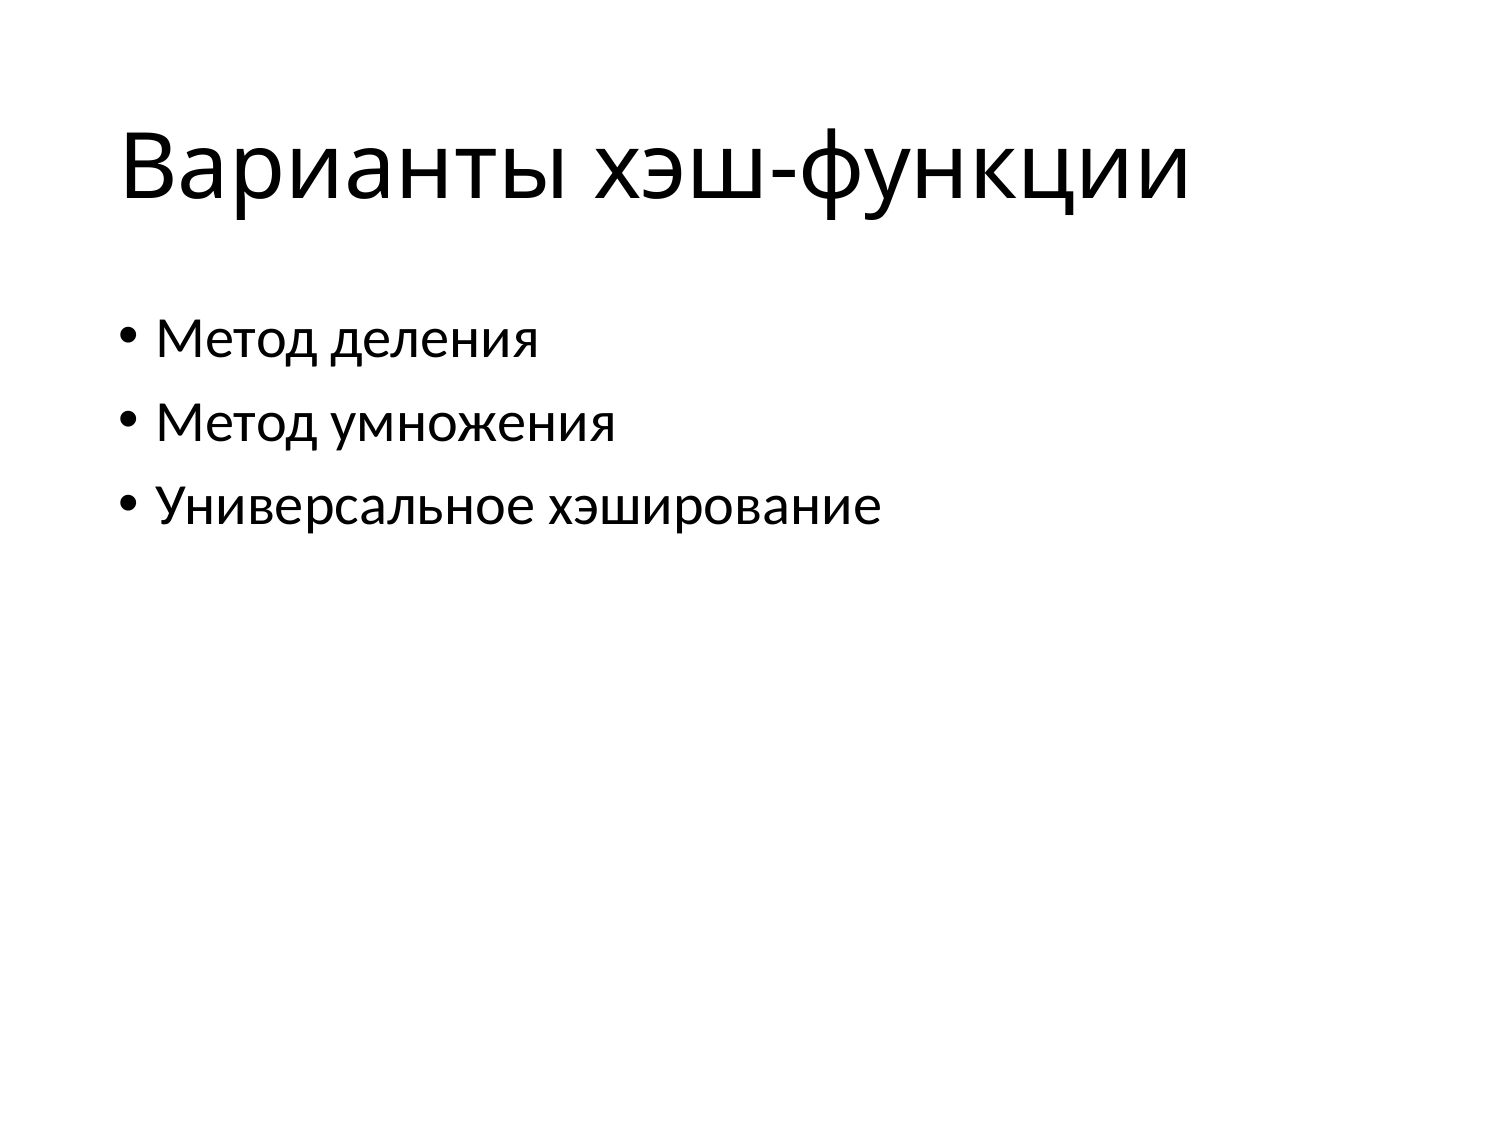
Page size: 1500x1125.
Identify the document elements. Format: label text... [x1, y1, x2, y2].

title Варианты хэш-функции [103, 59, 1397, 278]
list Метод деления Метод умножения Универсальное хэширование [103, 299, 1397, 1014]
